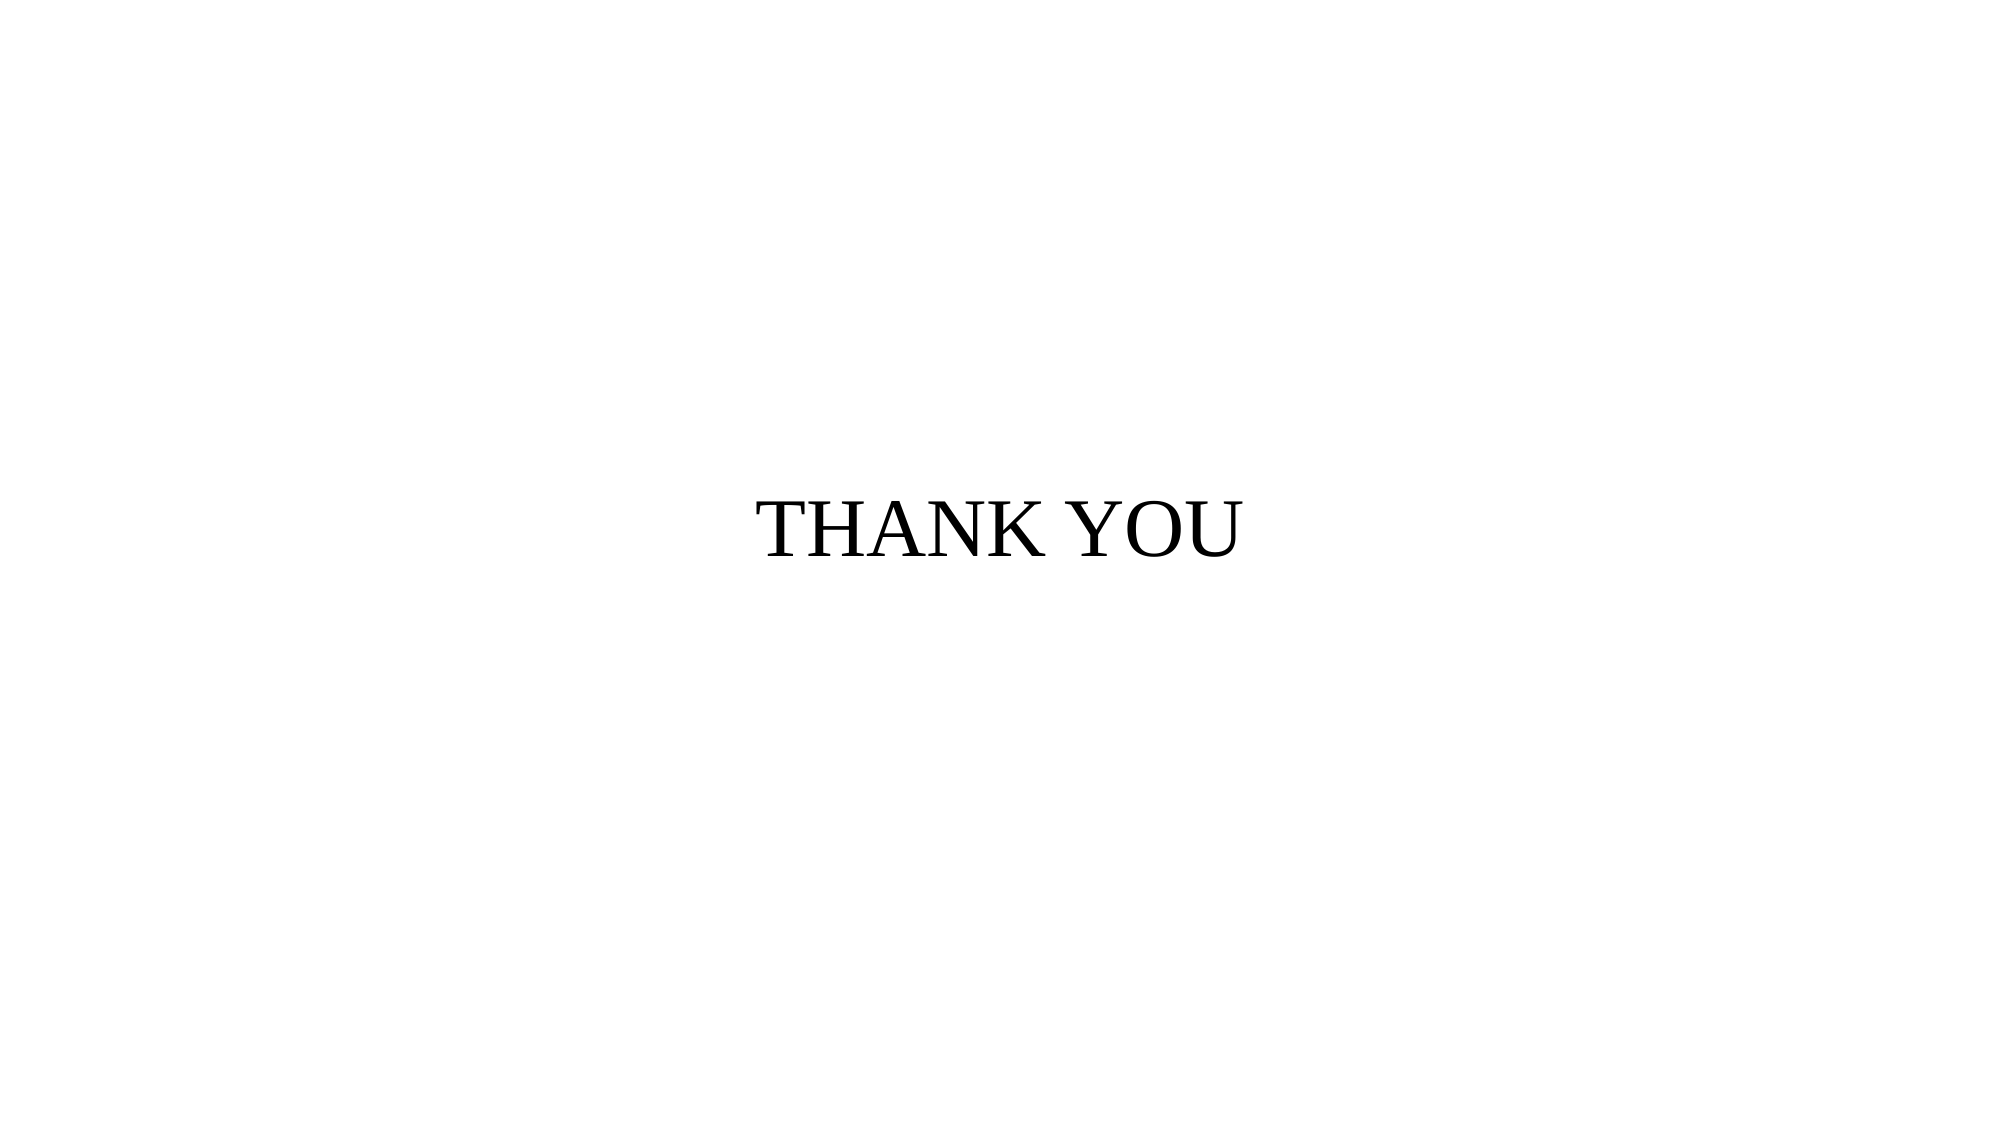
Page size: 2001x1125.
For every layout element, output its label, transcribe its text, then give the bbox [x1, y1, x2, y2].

text_box THANK YOU [740, 466, 1259, 581]
